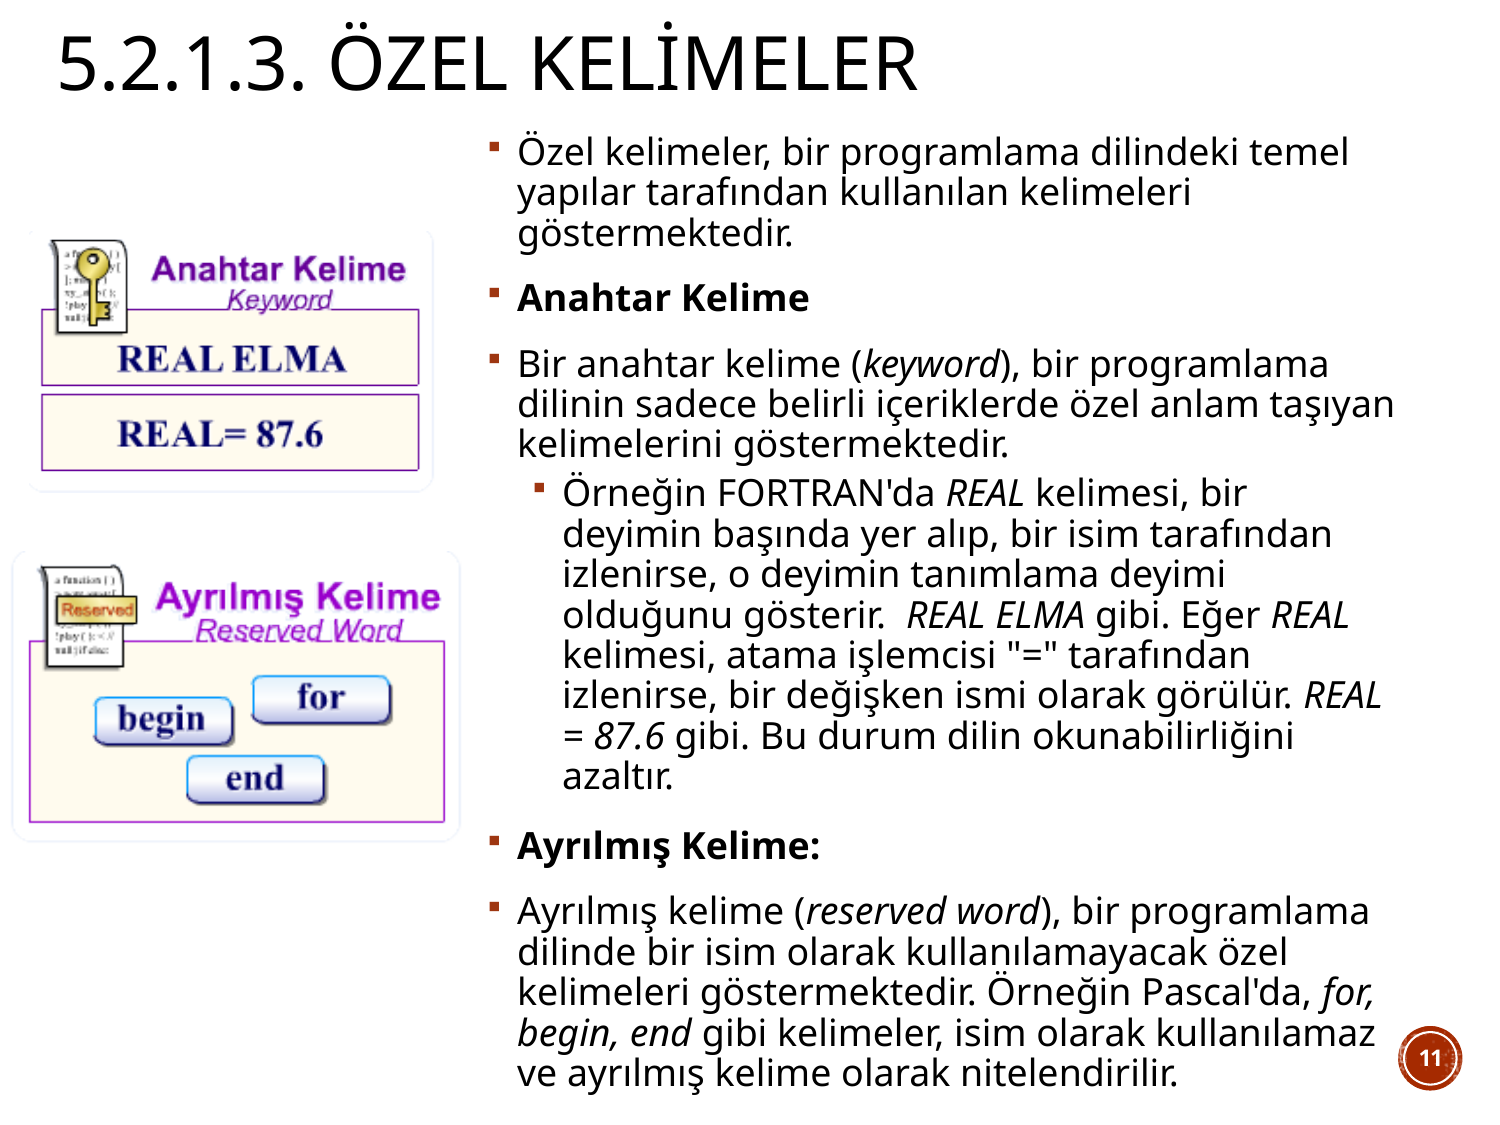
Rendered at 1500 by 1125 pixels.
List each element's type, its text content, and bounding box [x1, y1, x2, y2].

slide_number 11 [1391, 1028, 1471, 1089]
picture [29, 231, 436, 493]
title 5.2.1.3. Özel Kelimeler [41, 42, 1317, 89]
picture [0, 551, 473, 847]
list Özel kelimeler, bir programlama dilindeki temel yapılar tarafından kullanılan kelimeleri göstermektedir. Anahtar Kelime Bir anahtar kelime (keyword), bir programlama dilinin sadece belirli içeriklerde özel anlam taşıyan kelimelerini göstermektedir. Örneğin FORTRAN'da REAL kelimesi, bir deyimin başında yer alıp, bir isim tarafından izlenirse, o deyimin tanımlama deyimi olduğunu gösterir. REAL ELMA gibi. Eğer REAL kelimesi, atama işlemcisi "=" tarafından izlenirse, bir değişken ismi olarak görülür. REAL = 87.6 gibi. Bu durum dilin okunabilirliğini azaltır. Ayrılmış Kelime: Ayrılmış kelime (reserved word), bir programlama dilinde bir isim olarak kullanılamayacak özel kelimeleri göstermektedir. Örneğin Pascal'da, for, begin, end gibi kelimeler, isim olarak kullanılamaz ve ayrılmış kelime olarak nitelendirilir. [472, 125, 1412, 905]
